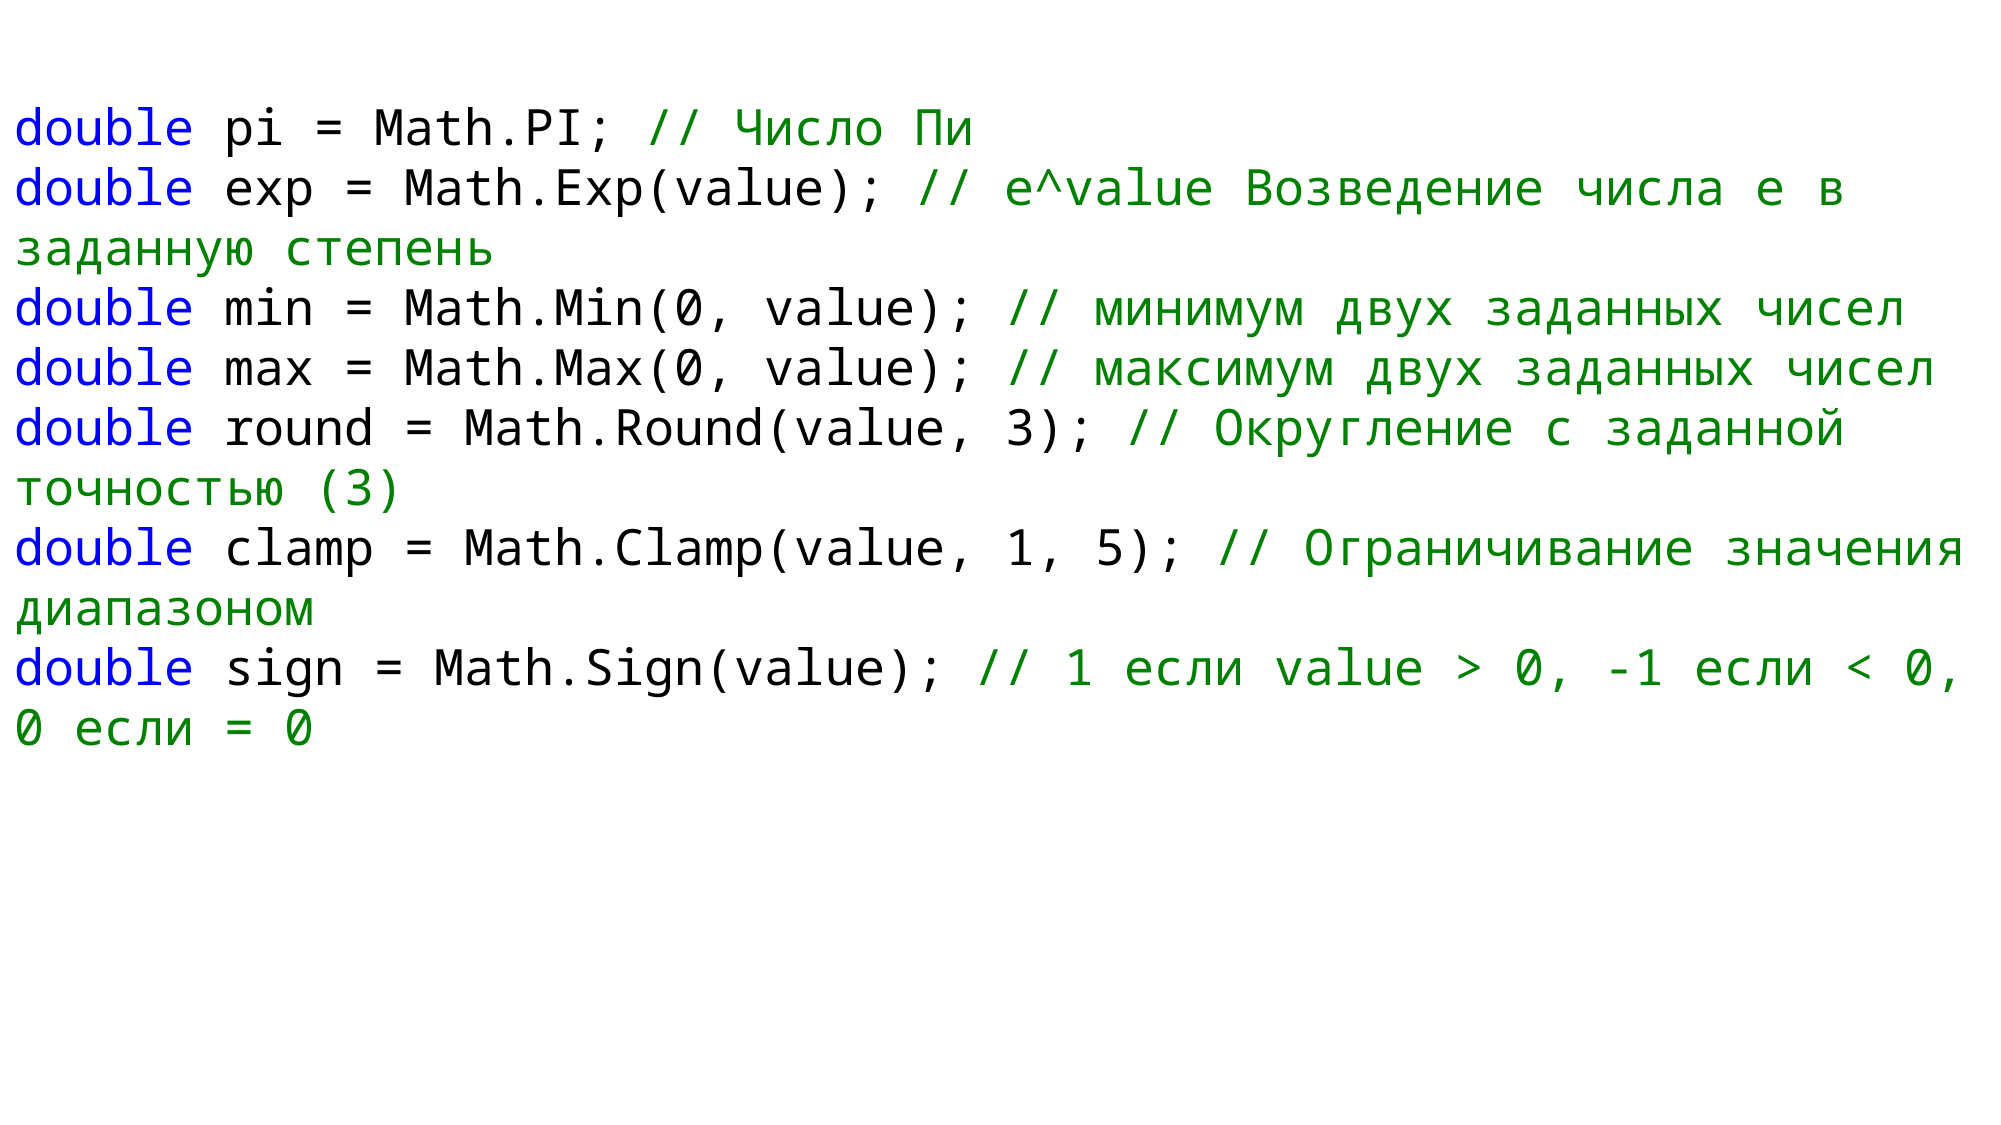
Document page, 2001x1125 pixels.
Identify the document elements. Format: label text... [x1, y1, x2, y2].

text_box double pi = Math.PI; // Число Пи double exp = Math.Exp(value); // e^value Возведение числа e в заданную степень double min = Math.Min(0, value); // минимум двух заданных чисел double max = Math.Max(0, value); // максимум двух заданных чисел double round = Math.Round(value, 3); // Округление с заданной точностью (3) double clamp = Math.Clamp(value, 1, 5); // Ограничивание значения диапазоном double sign = Math.Sign(value); // 1 если value > 0, -1 если < 0, 0 если = 0 [0, 88, 2000, 764]
